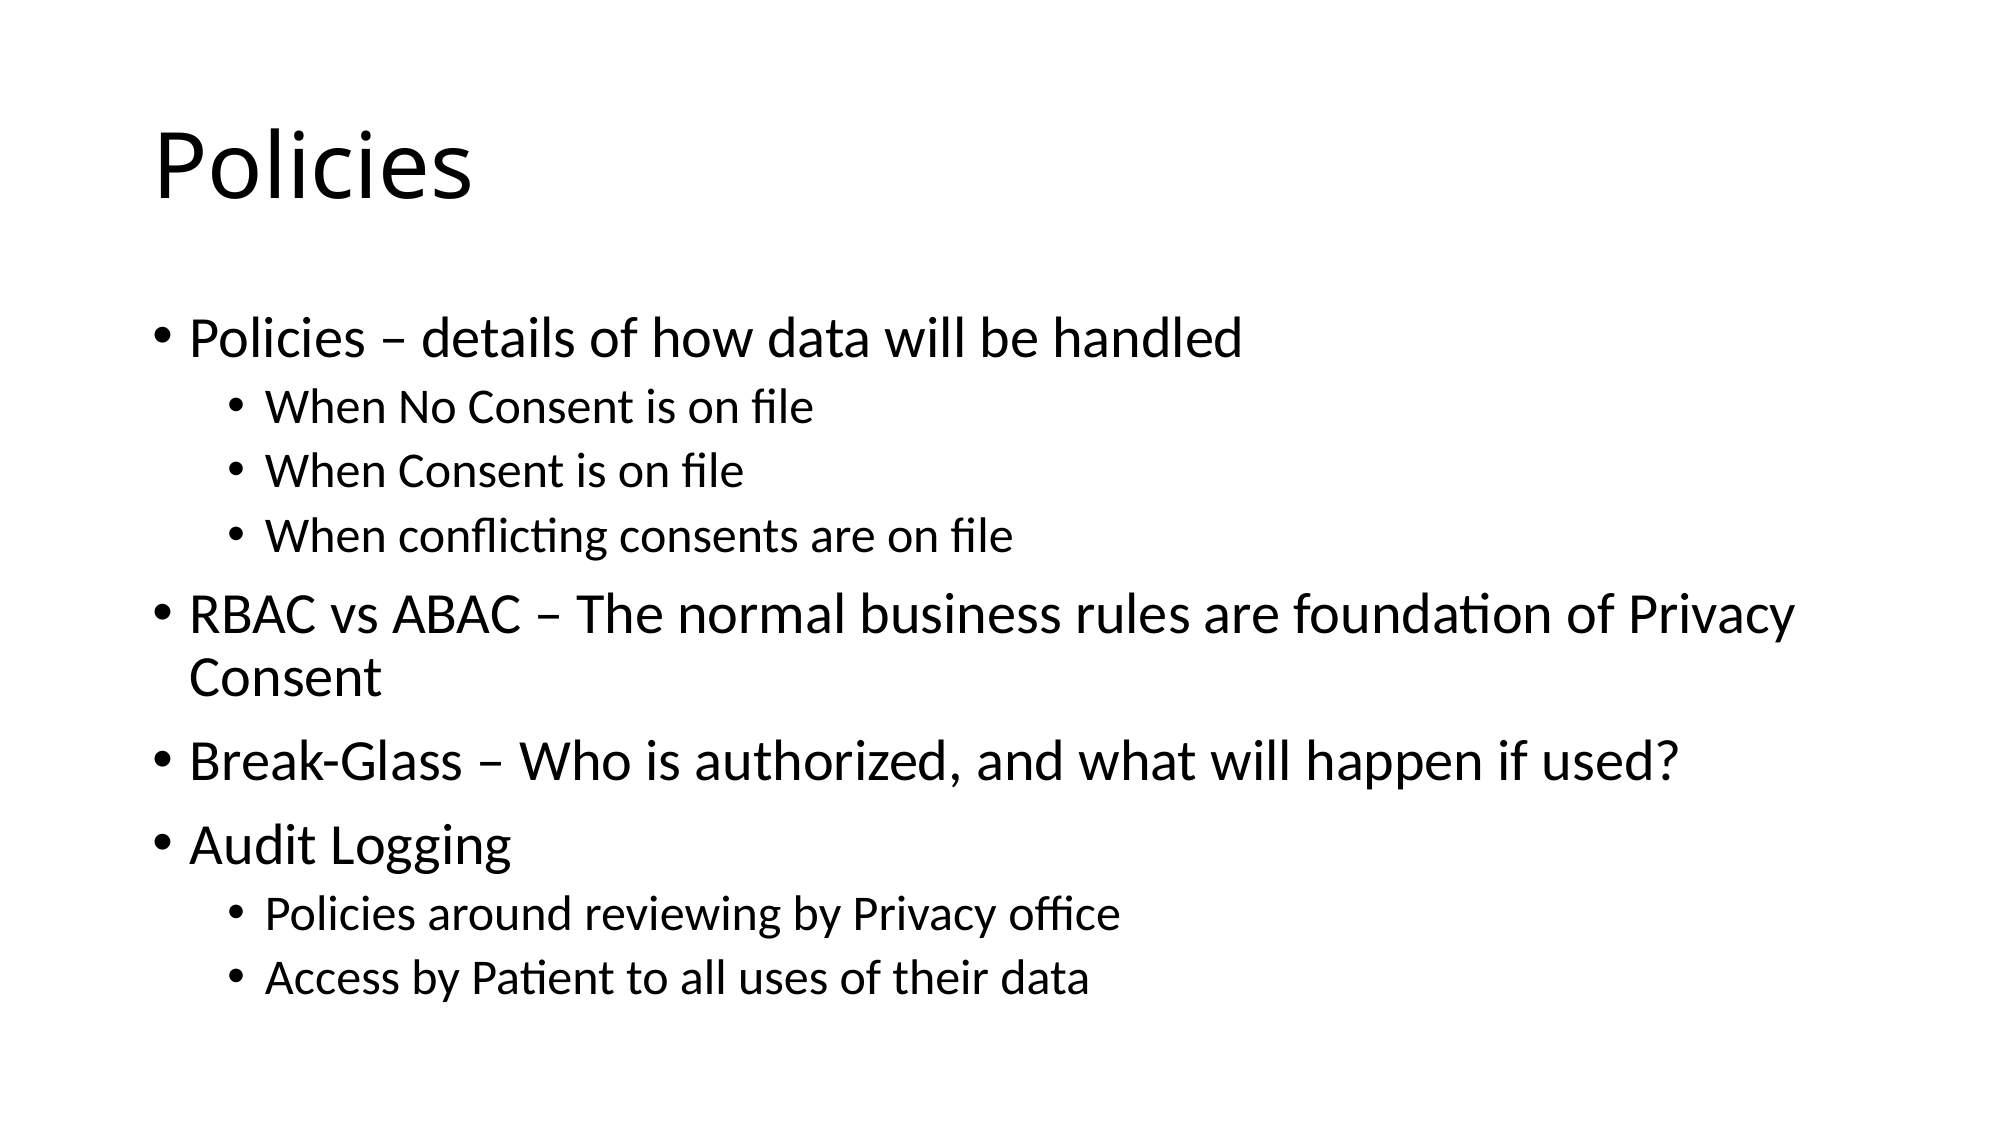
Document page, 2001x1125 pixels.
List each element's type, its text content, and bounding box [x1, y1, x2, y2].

list Policies – details of how data will be handled When No Consent is on file When Consent is on file When conflicting consents are on file RBAC vs ABAC – The normal business rules are foundation of Privacy Consent Break-Glass – Who is authorized, and what will happen if used? Audit Logging Policies around reviewing by Privacy office Access by Patient to all uses of their data [137, 299, 1863, 1045]
title Policies [137, 59, 1863, 278]
